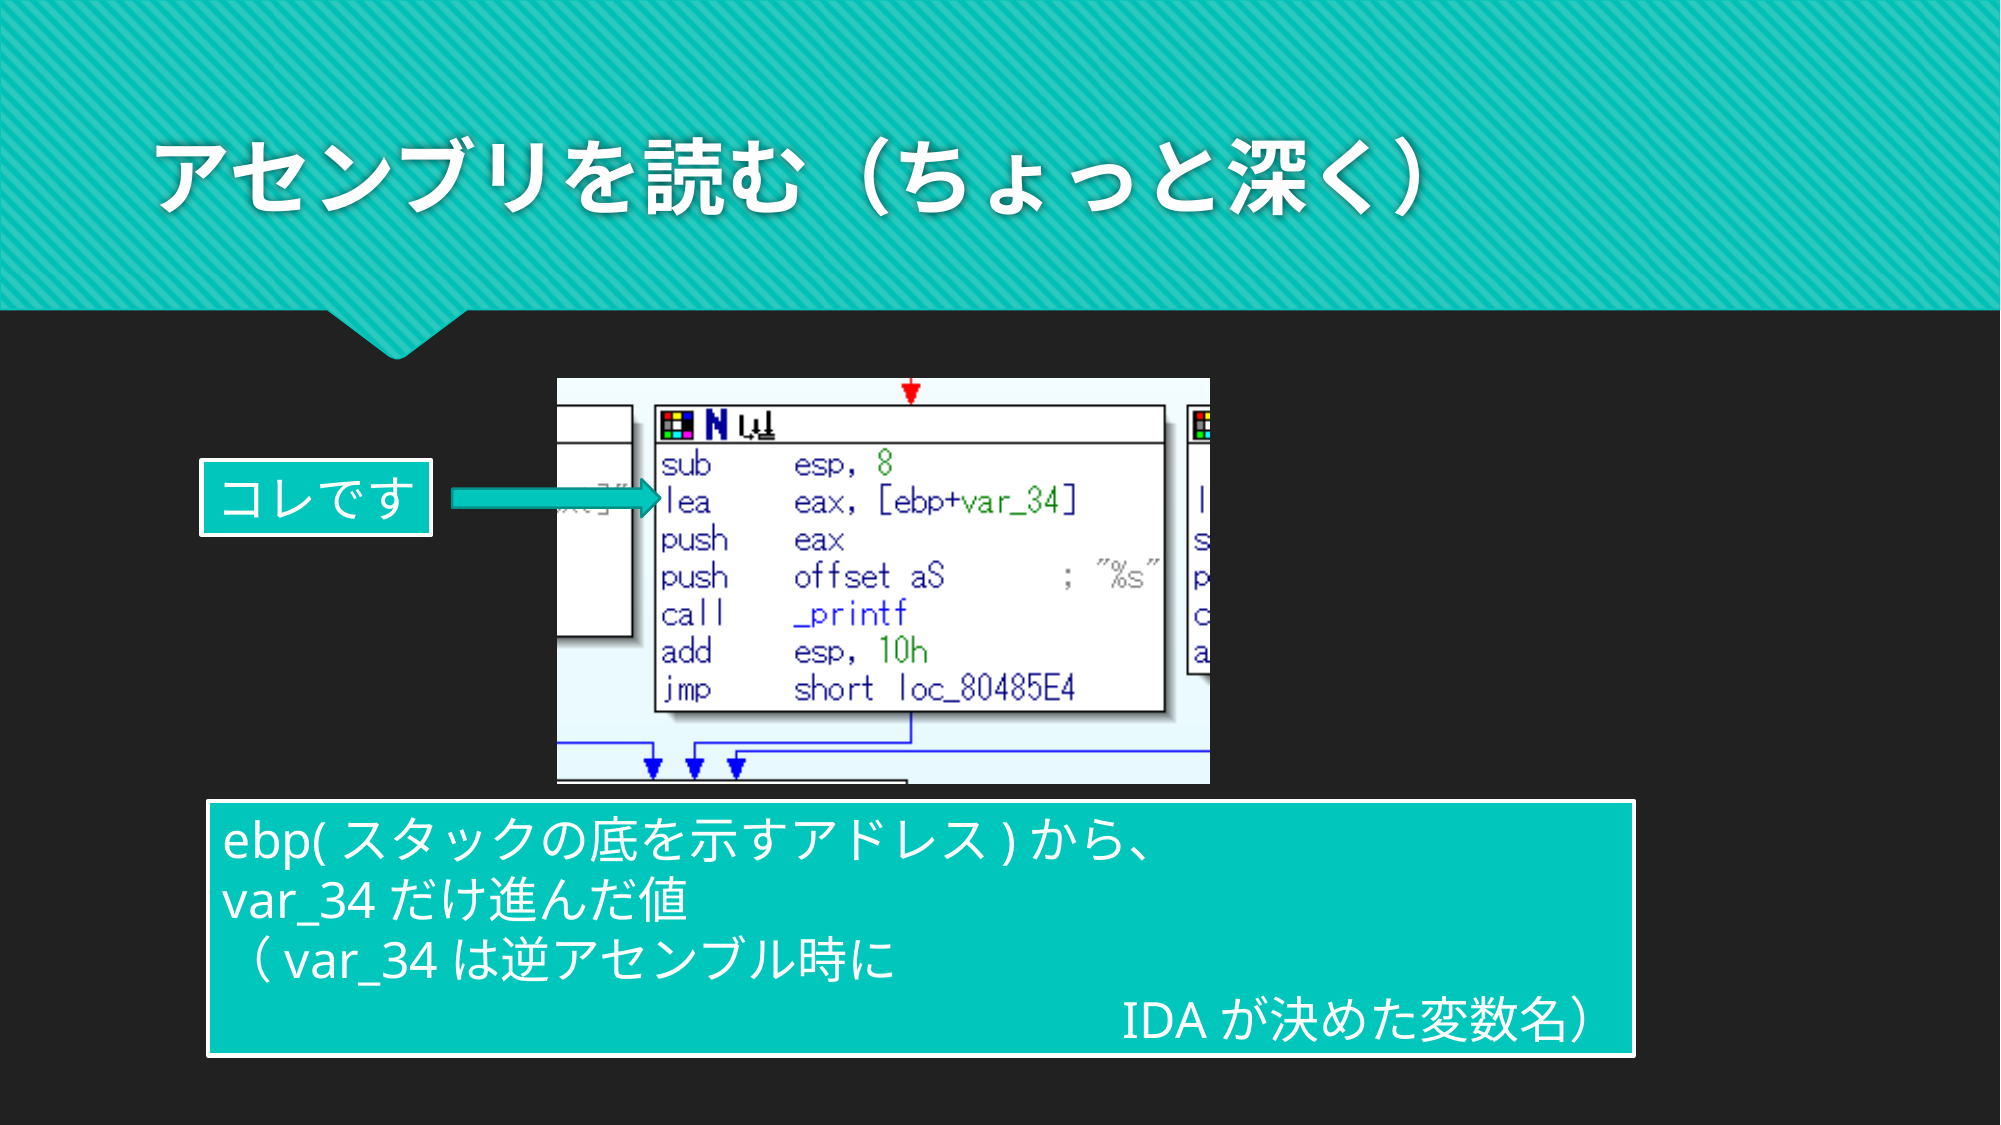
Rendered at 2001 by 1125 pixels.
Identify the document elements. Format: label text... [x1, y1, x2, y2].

text_box [450, 487, 557, 509]
text_box ebp(スタックの底を示すアドレス)から、 var_34だけ進んだ値 （var_34は逆アセンブル時に IDAが決めた変数名） [206, 799, 1636, 1058]
title アセンブリを読む（ちょっと深く） [132, 73, 1868, 233]
text_box コレです [199, 458, 433, 537]
picture [557, 378, 1210, 784]
